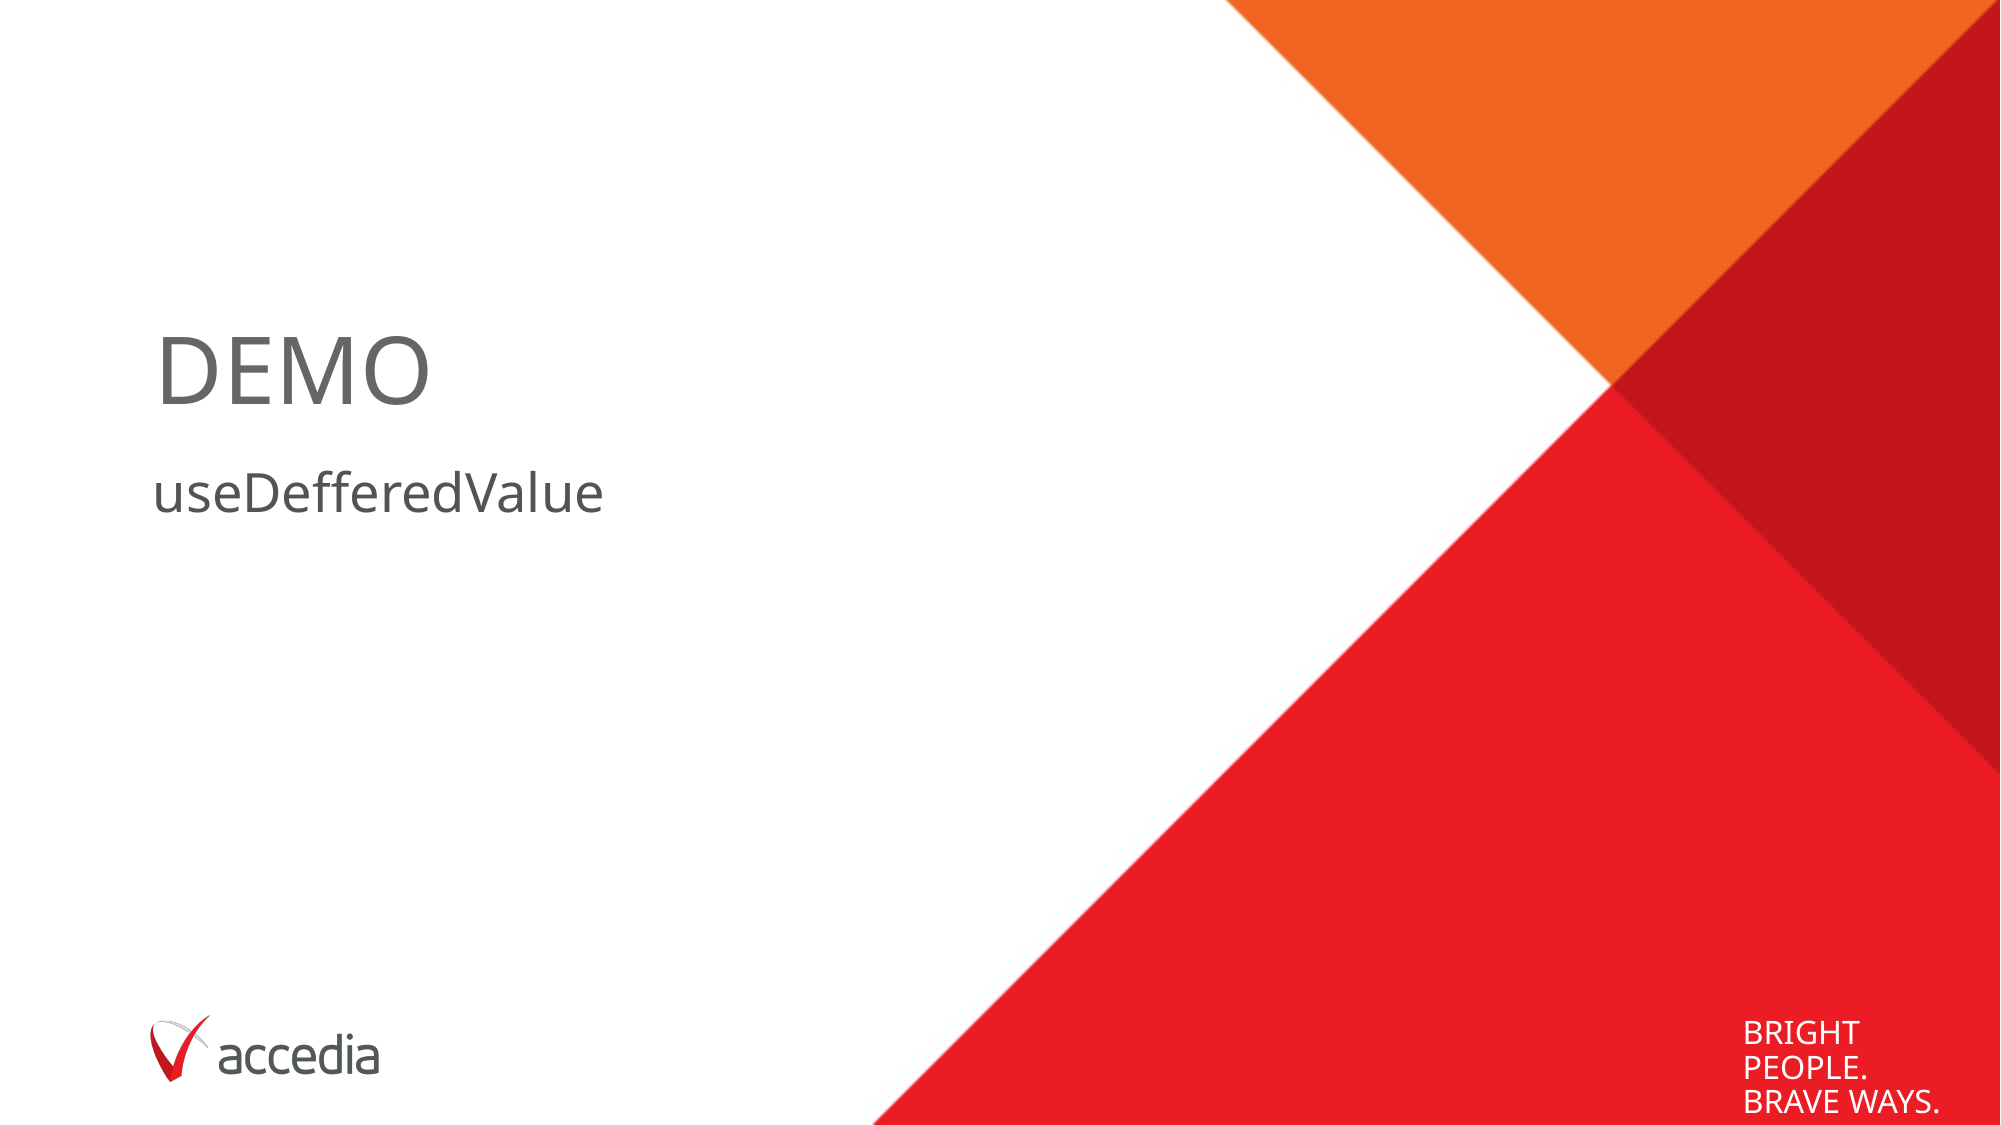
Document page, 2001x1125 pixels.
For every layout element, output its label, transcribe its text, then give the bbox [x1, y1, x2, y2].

title Demo [146, 210, 1397, 539]
picture [0, 0, 2000, 1125]
list useDefferedValue [144, 457, 1272, 864]
